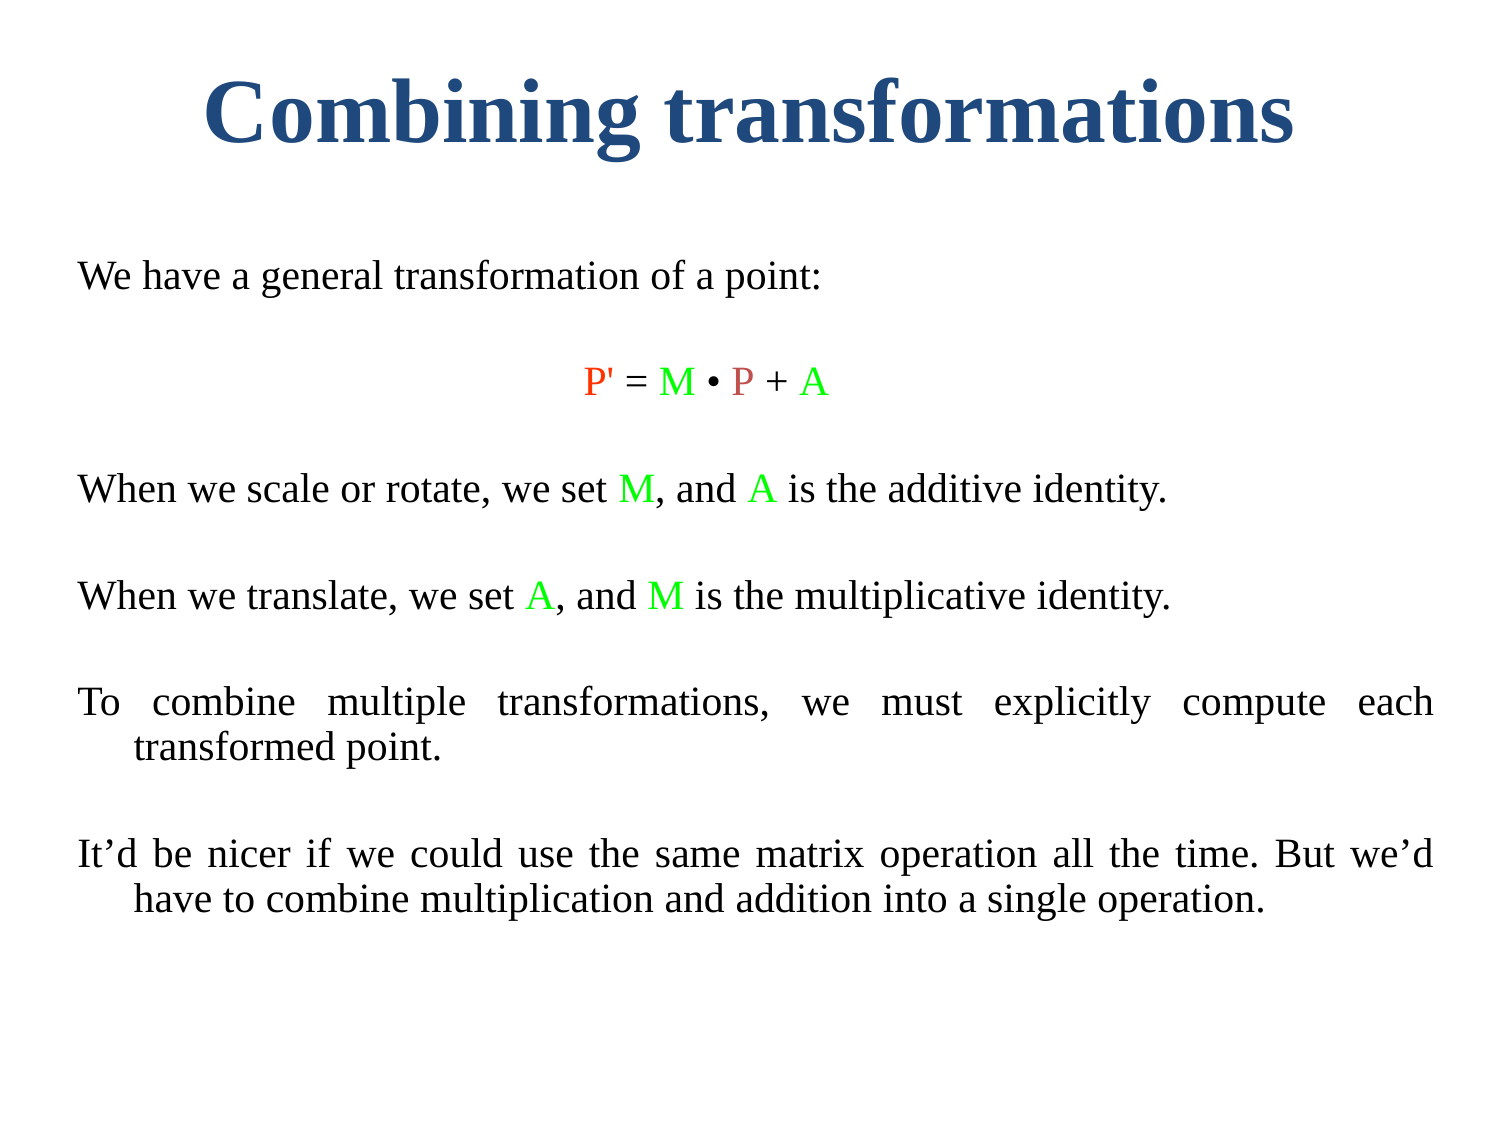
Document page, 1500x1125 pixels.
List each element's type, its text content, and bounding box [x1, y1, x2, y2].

text_box Combining transformations [112, 50, 1388, 163]
text_box We have a general transformation of a point: P' = M • P + A When we scale or rotate, we set M, and A is the additive identity. When we translate, we set A, and M is the multiplicative identity. To combine multiple transformations, we must explicitly compute each transformed point. It’d be nicer if we could use the same matrix operation all the time. But we’d have to combine multiplication and addition into a single operation. [62, 187, 1450, 1000]
